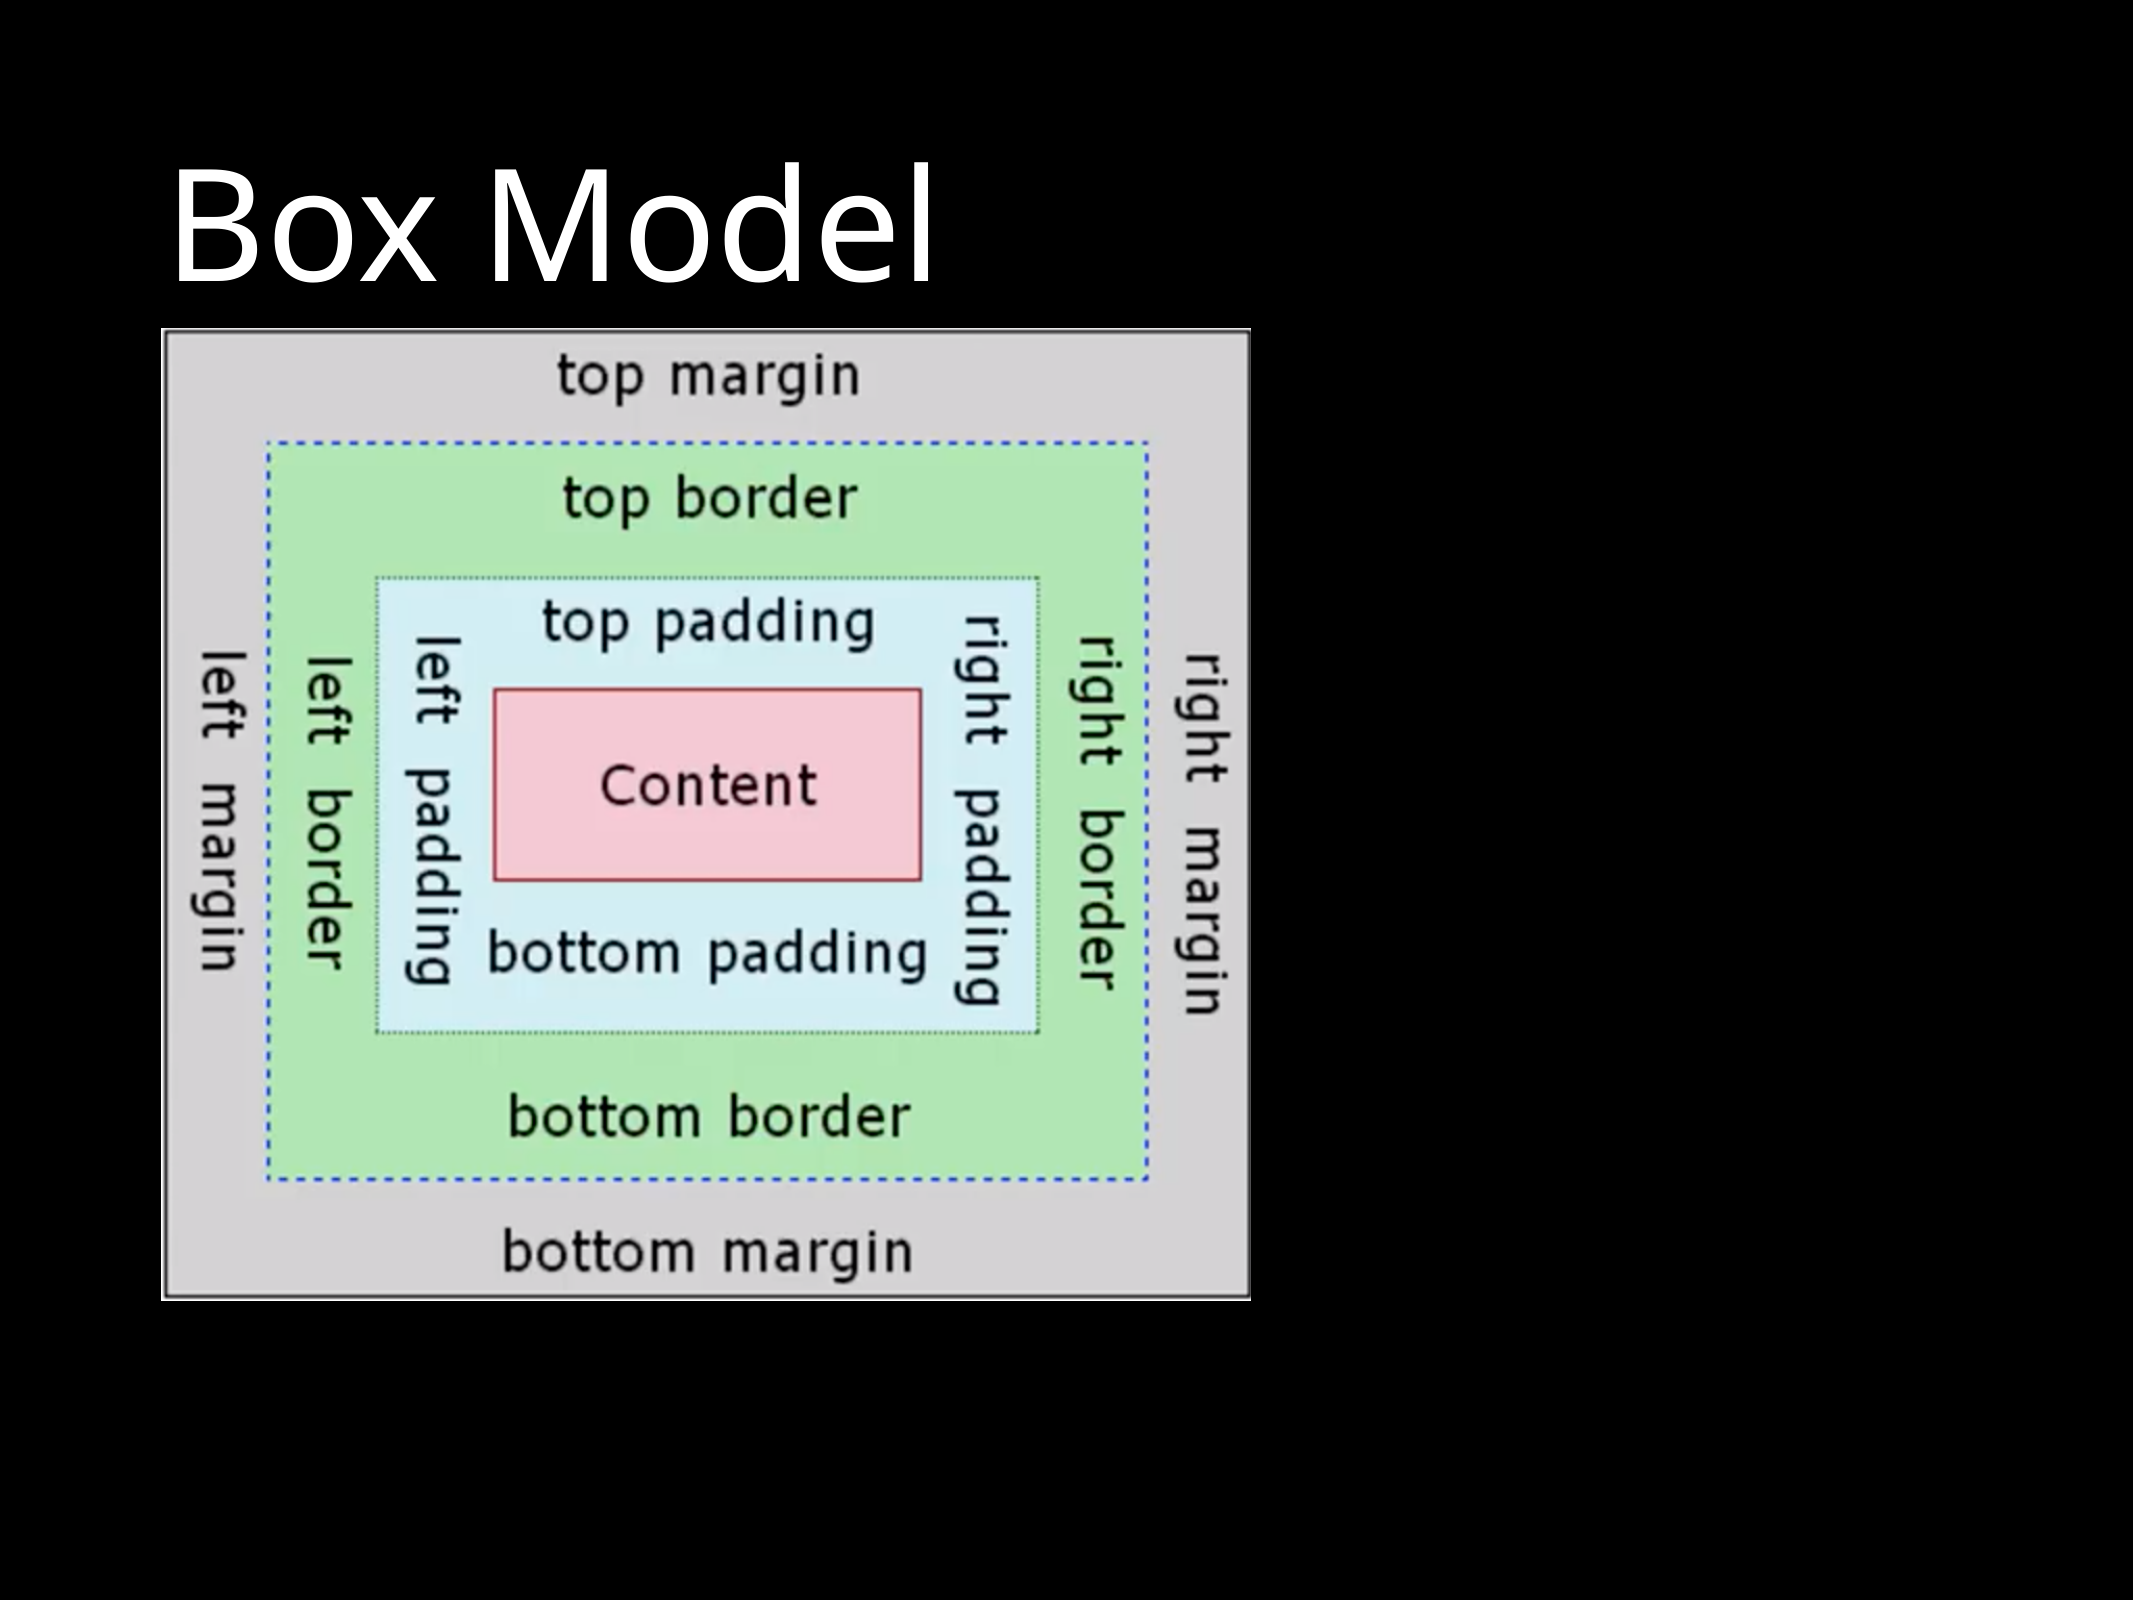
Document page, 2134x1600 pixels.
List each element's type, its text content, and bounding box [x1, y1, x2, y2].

title Box Model [155, 41, 1978, 397]
picture [161, 327, 1252, 1302]
